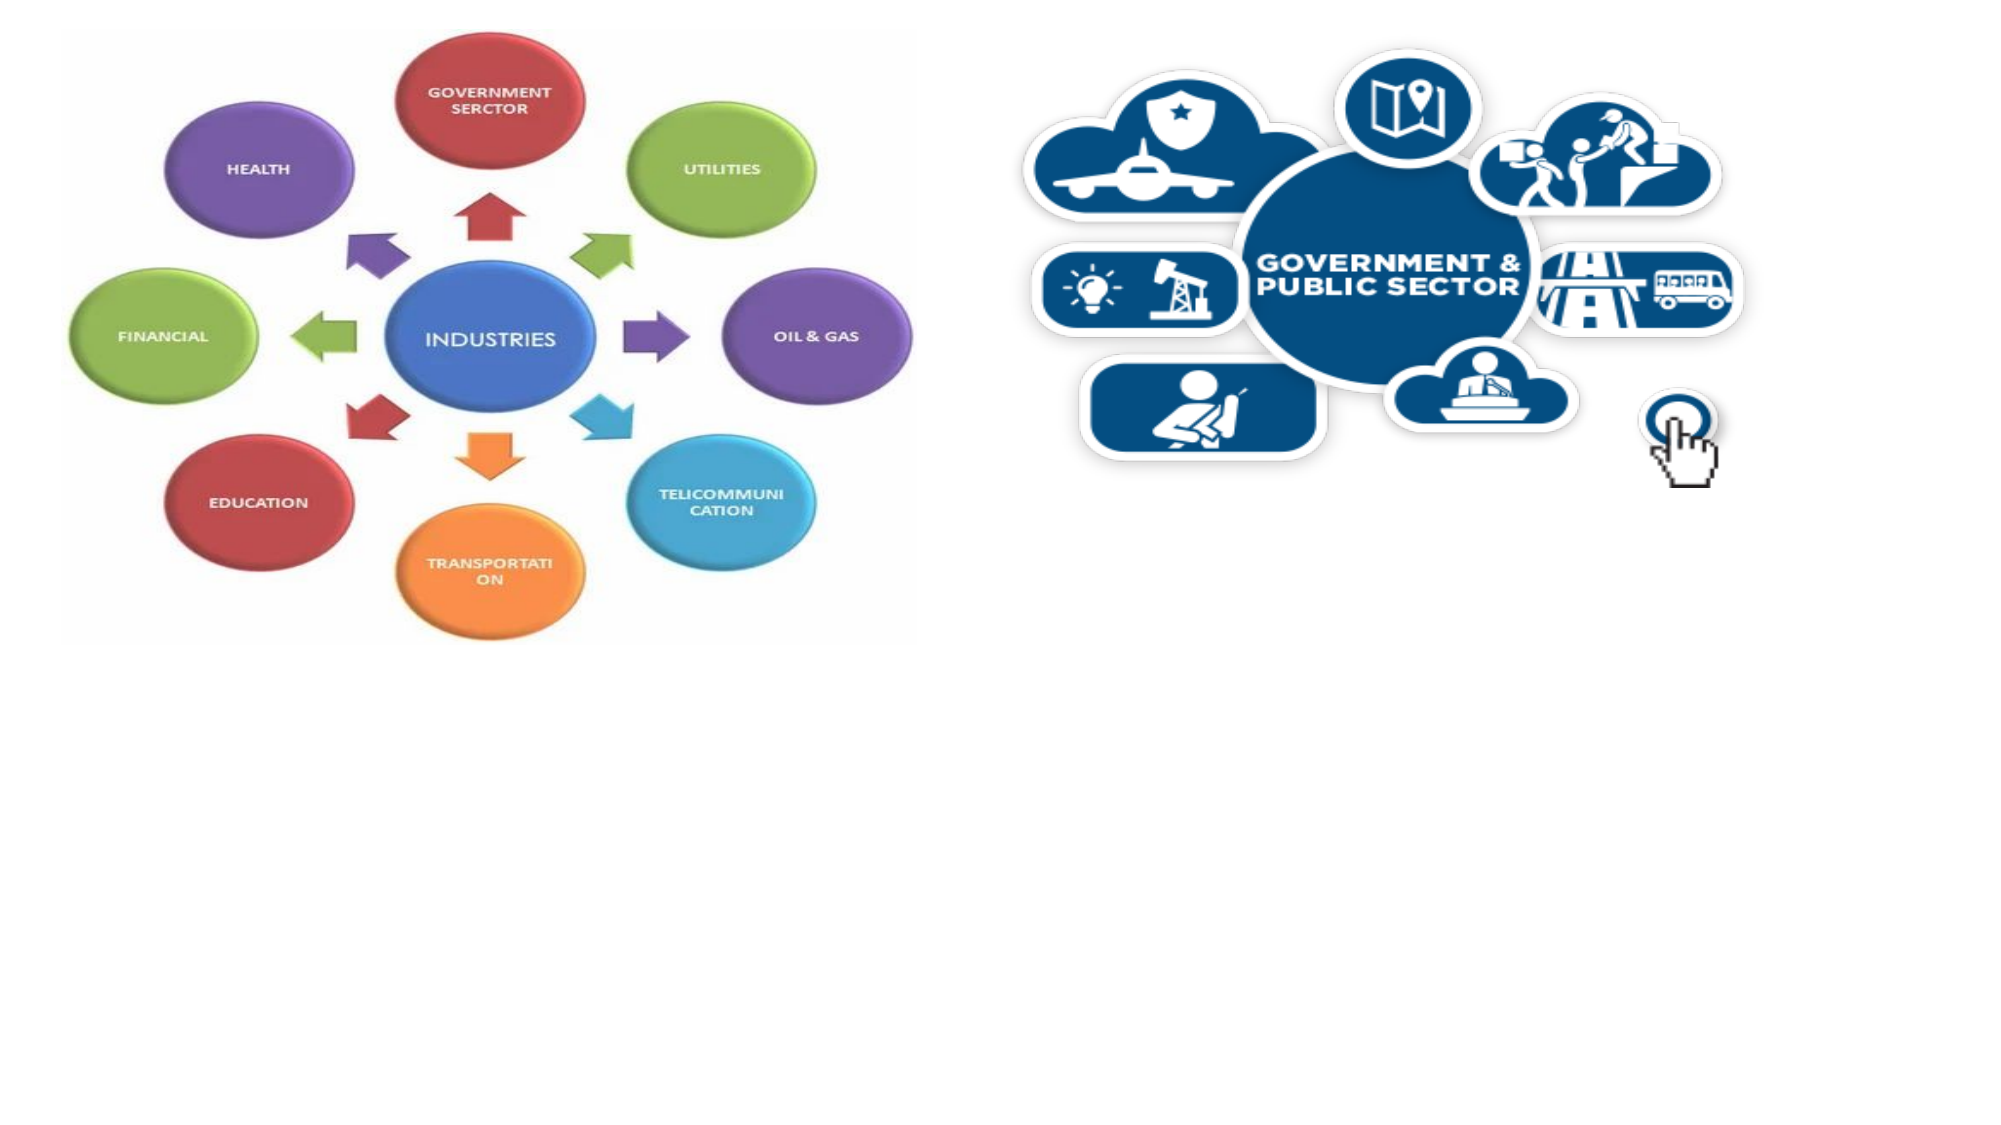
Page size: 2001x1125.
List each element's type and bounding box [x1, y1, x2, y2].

list [61, 29, 917, 645]
picture [999, 29, 1779, 488]
